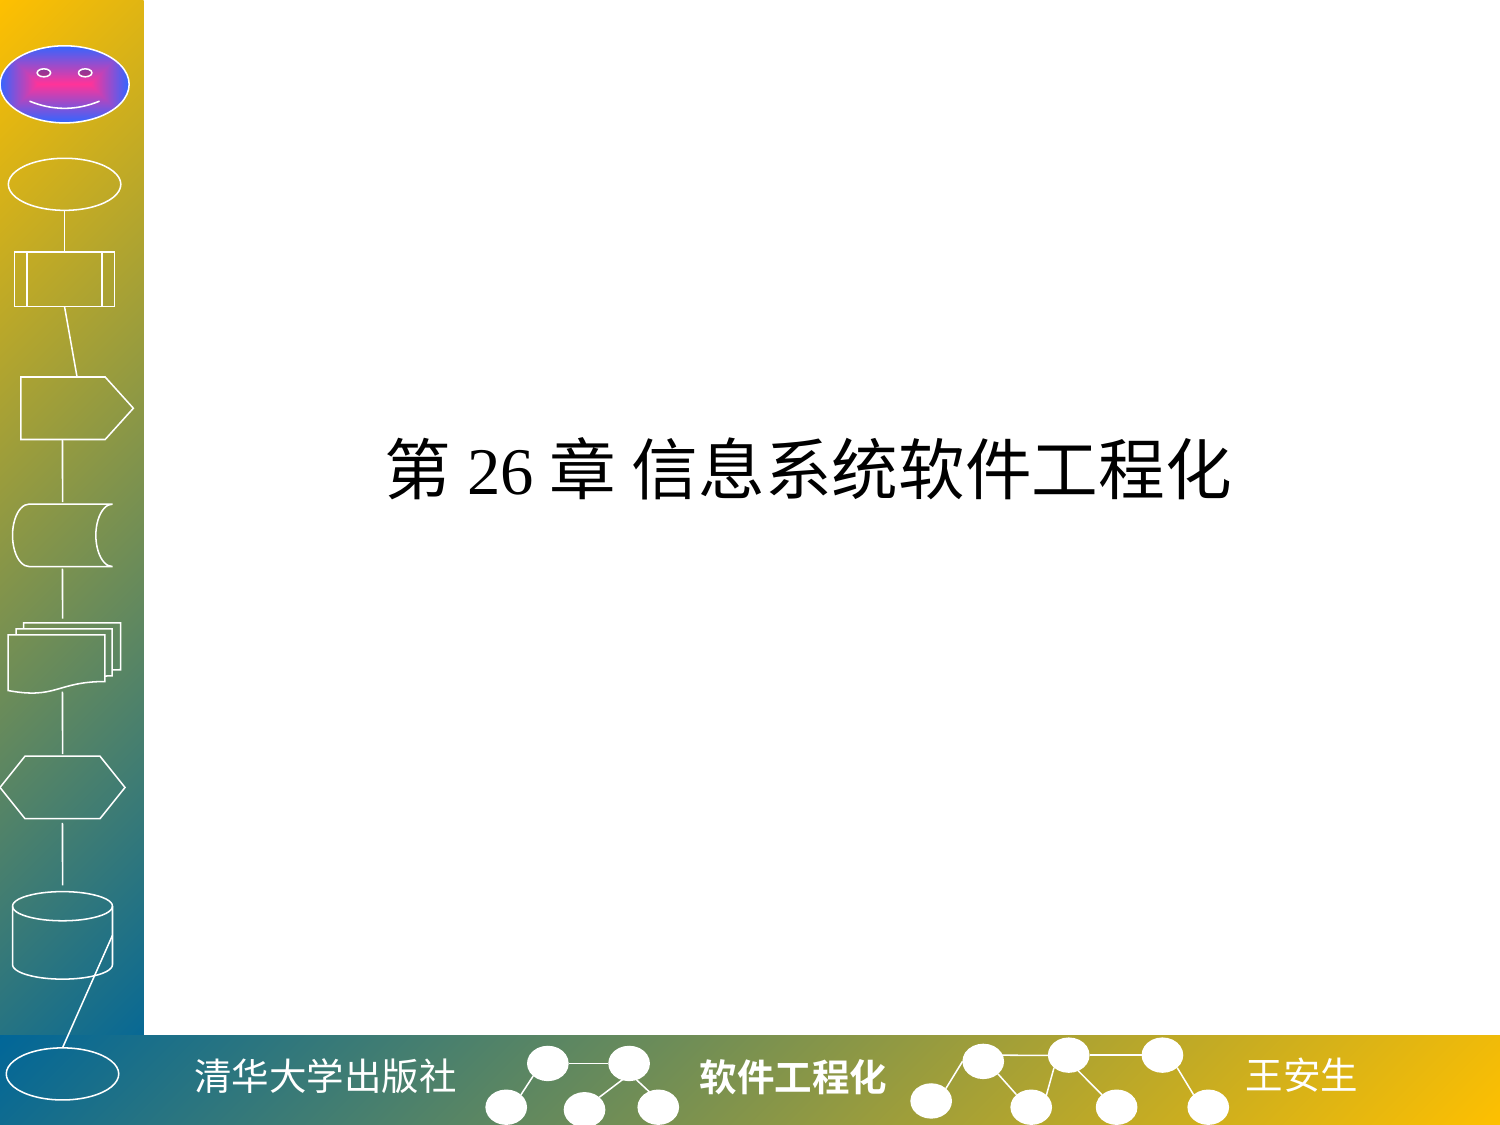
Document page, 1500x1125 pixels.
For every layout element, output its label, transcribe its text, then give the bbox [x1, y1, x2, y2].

title 第26章 信息系统软件工程化 [207, 346, 1410, 589]
